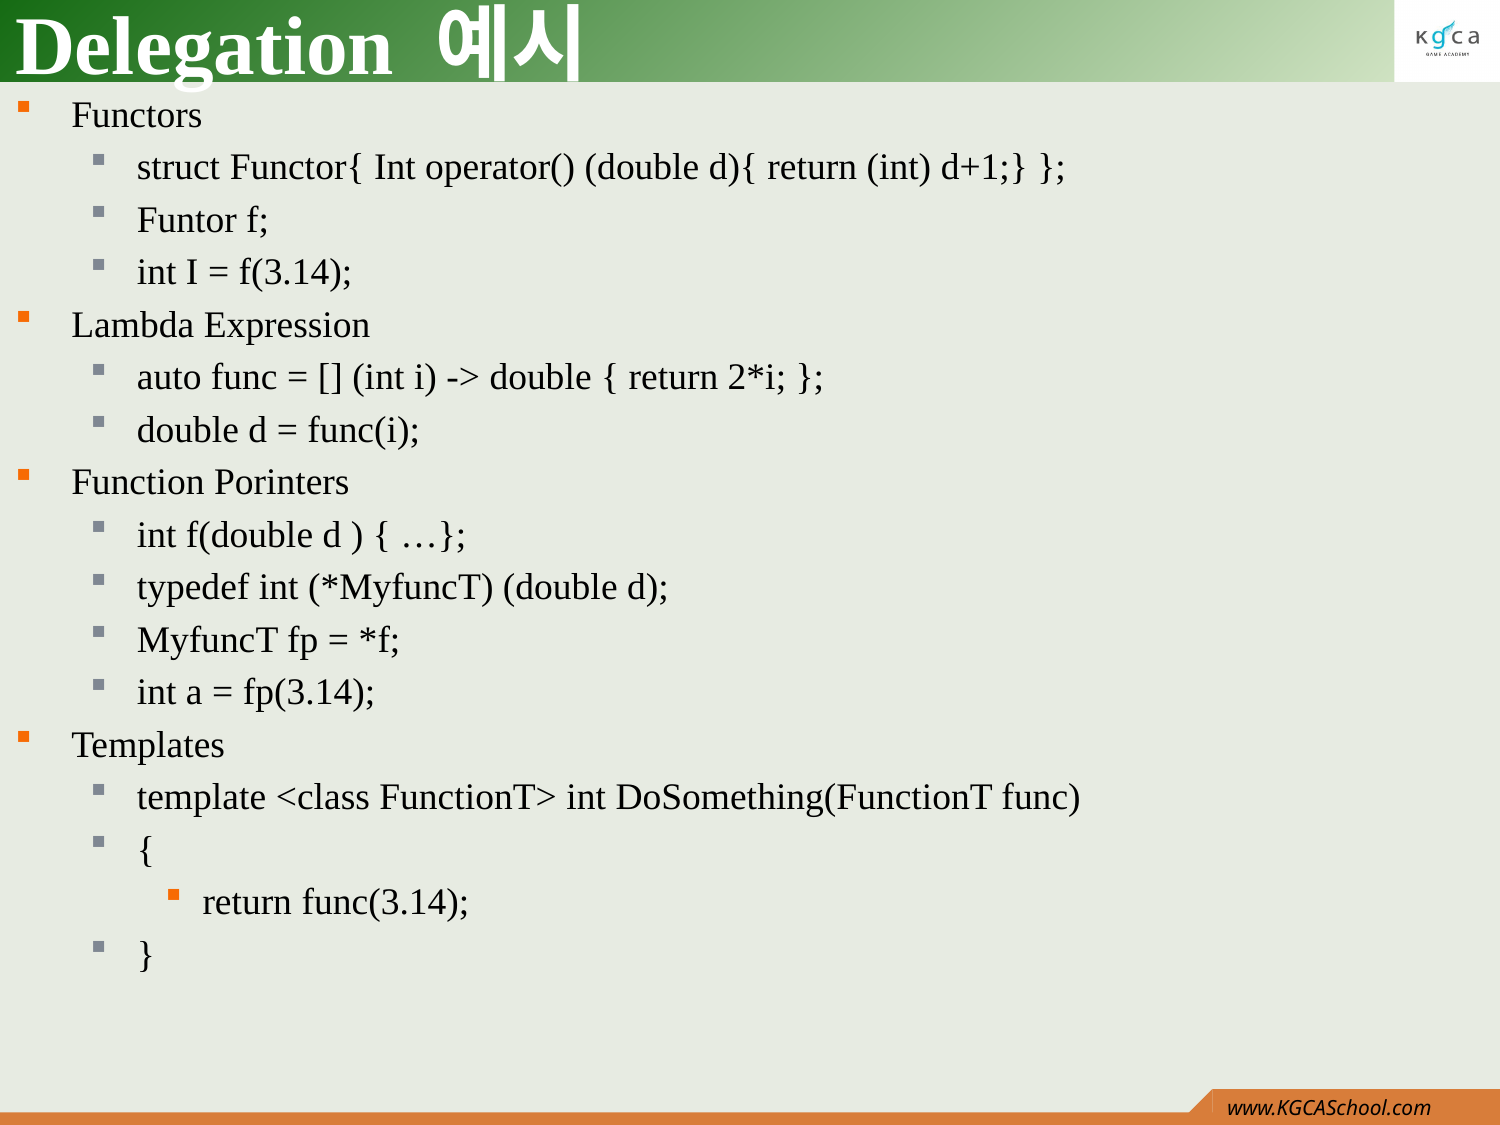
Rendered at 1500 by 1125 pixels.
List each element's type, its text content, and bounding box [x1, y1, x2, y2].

list Functors struct Functor{ Int operator() (double d){ return (int) d+1;} }; Funtor f; int I = f(3.14); Lambda Expression auto func = [] (int i) -> double { return 2*i; }; double d = func(i); Function Porinters int f(double d ) { …}; typedef int (*MyfuncT) (double d); MyfuncT fp = *f; int a = fp(3.14); Templates template <class FunctionT> int DoSomething(FunctionT func) { return func(3.14); } [0, 82, 1500, 1055]
picture [1394, 0, 1500, 82]
title Delegation 예시 [0, 0, 1353, 82]
